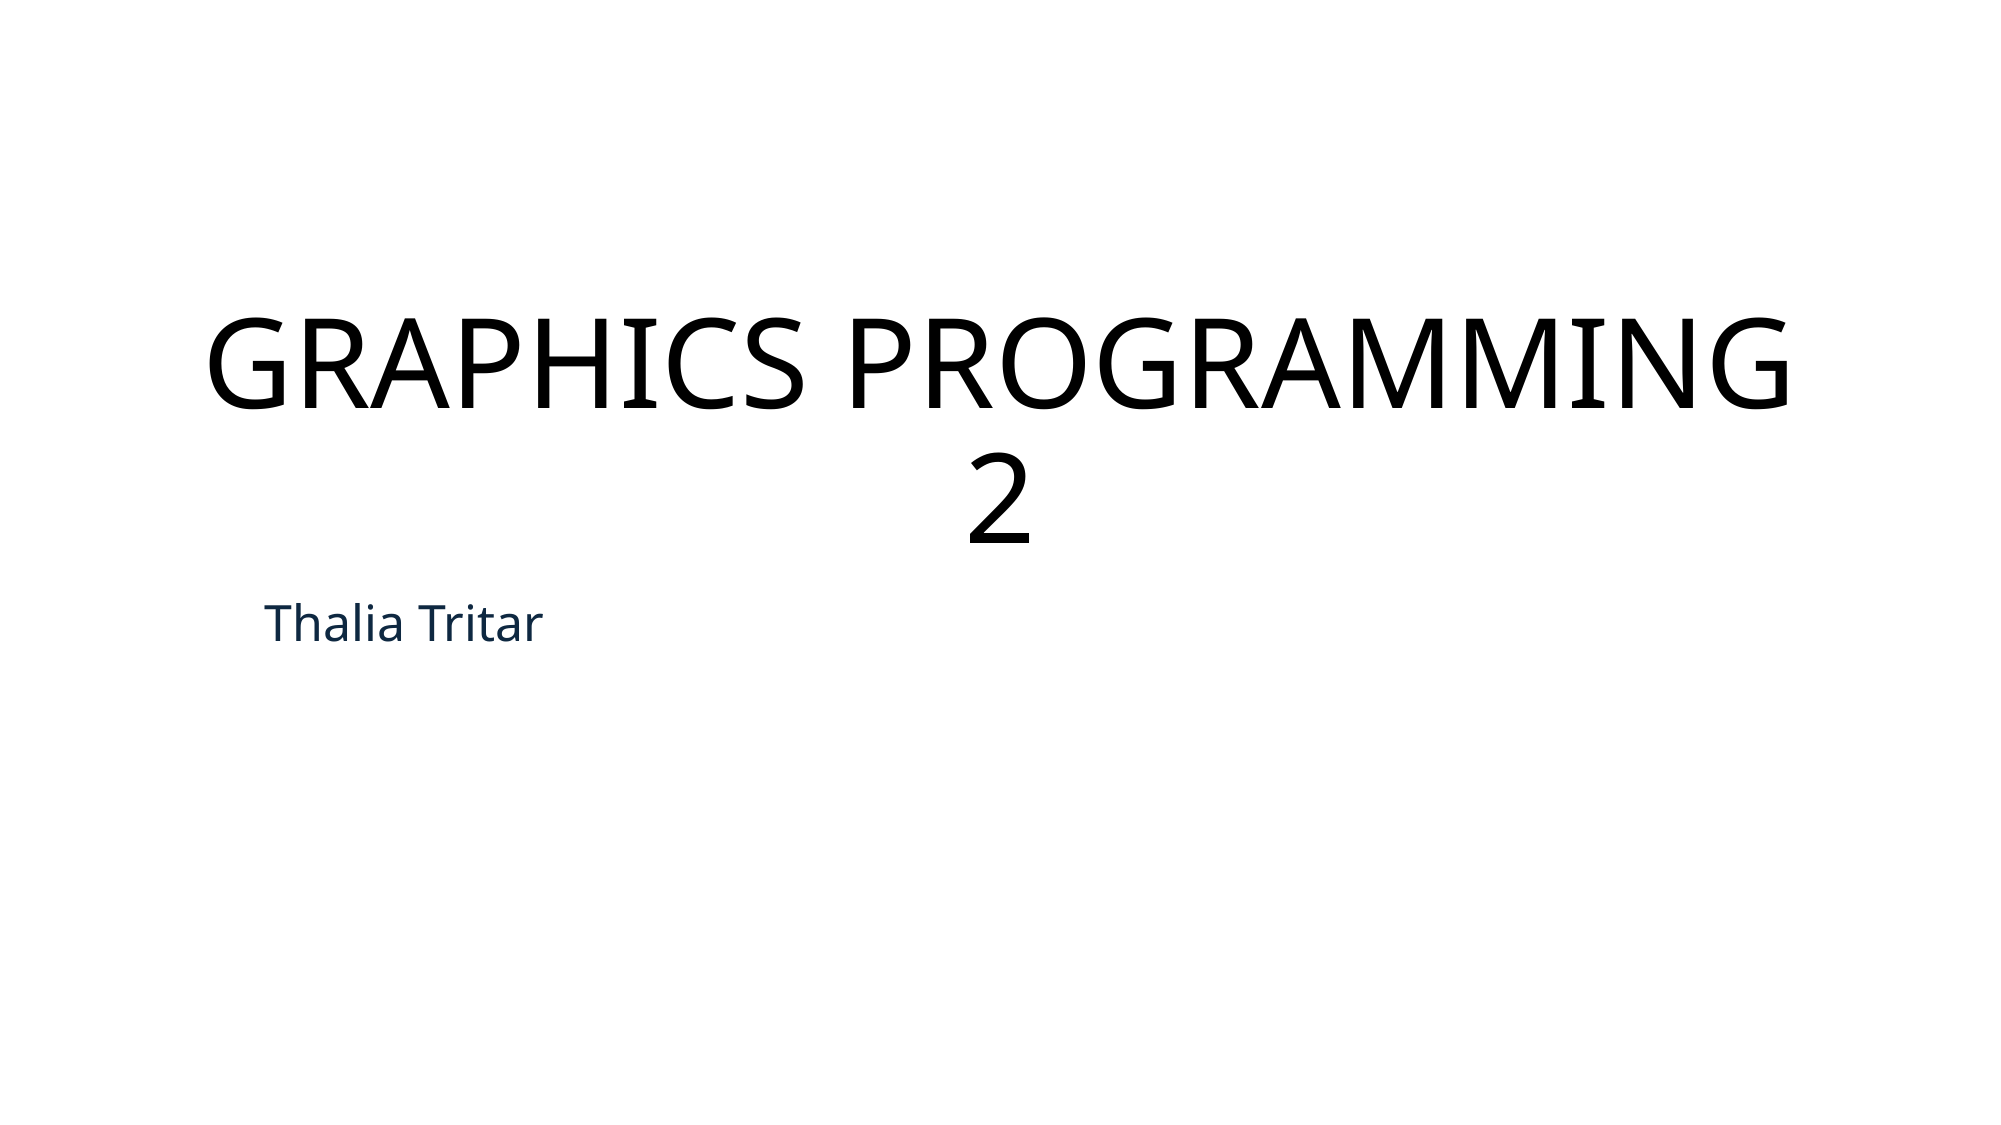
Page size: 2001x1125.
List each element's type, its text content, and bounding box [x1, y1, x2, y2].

subtitle Thalia Tritar [249, 590, 1750, 863]
title GRAPHICS PROGRAMMING 2 [170, 148, 1830, 579]
